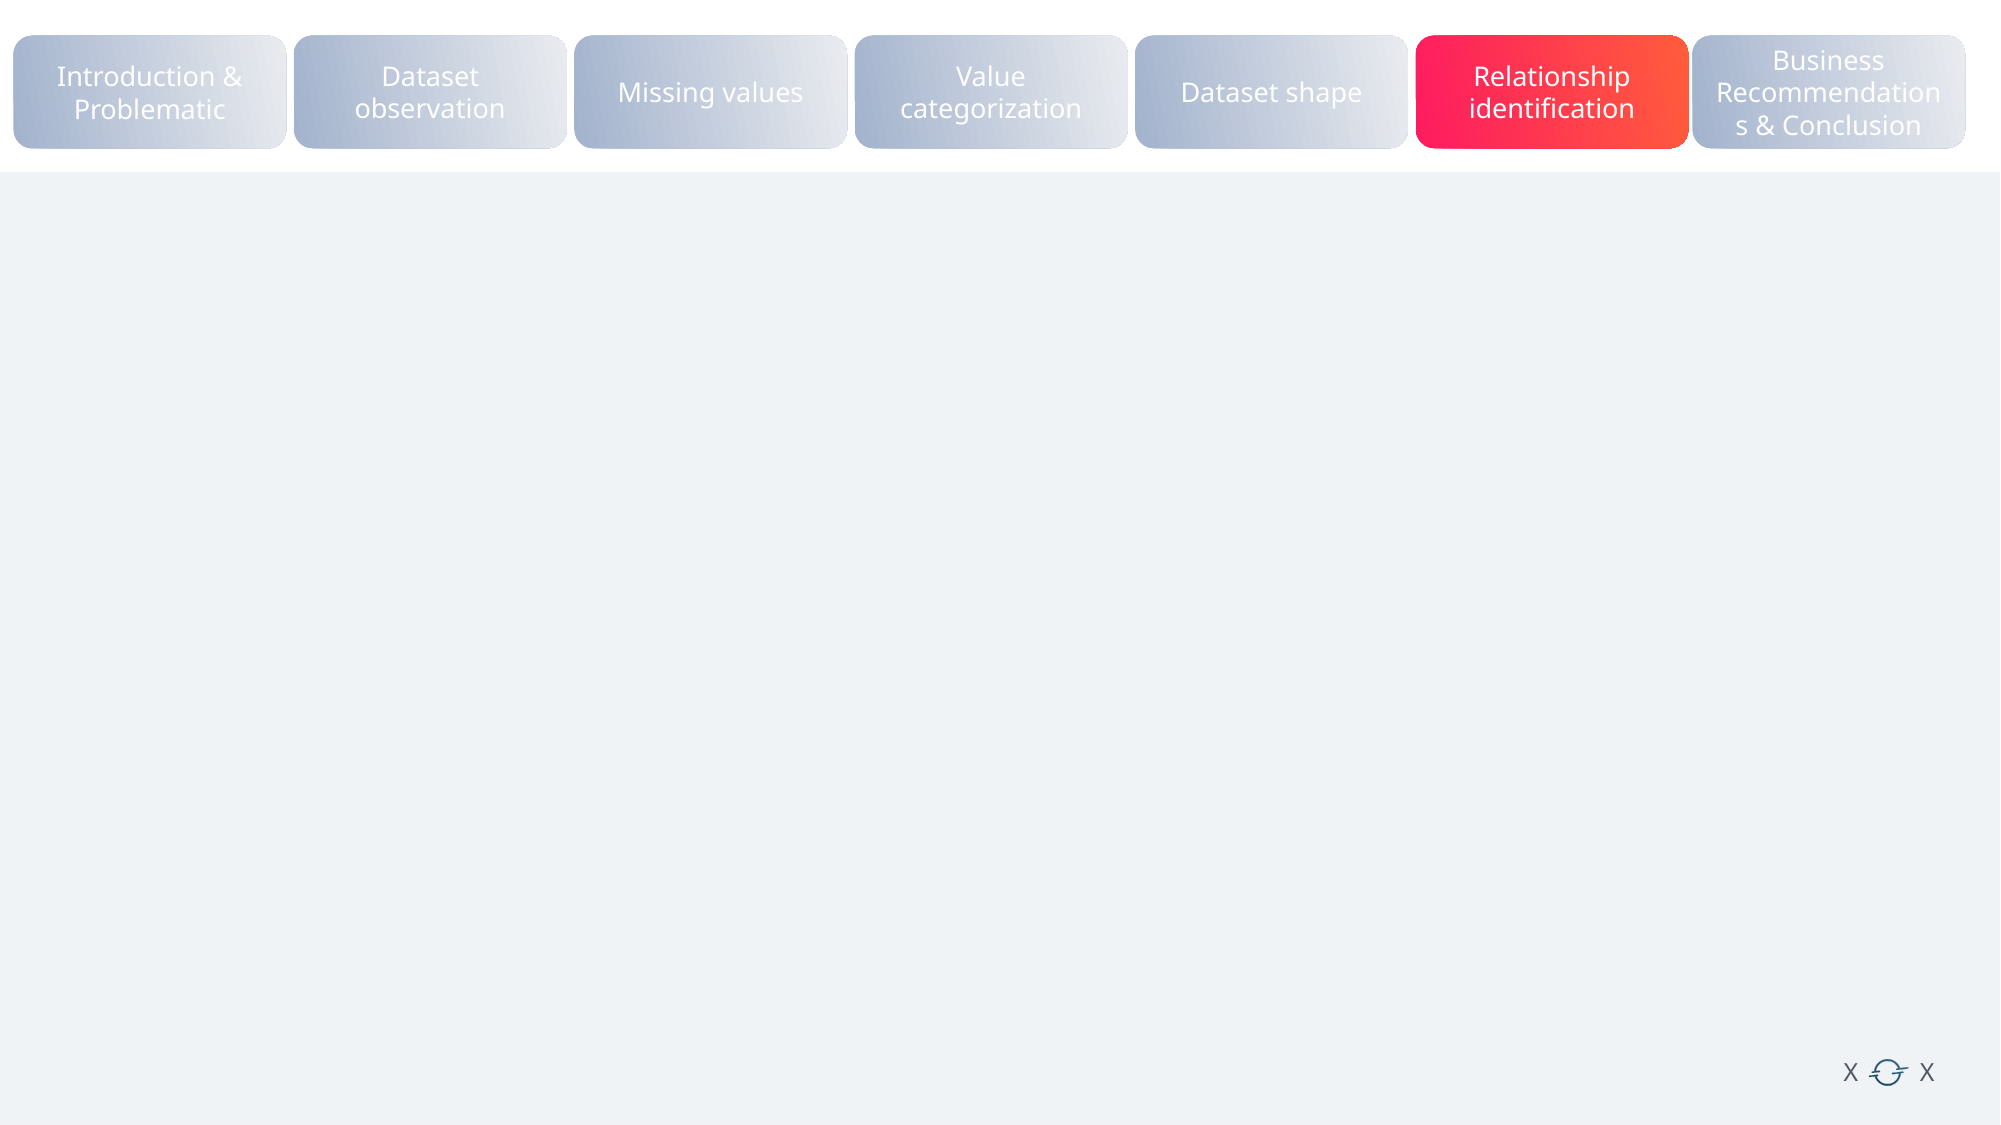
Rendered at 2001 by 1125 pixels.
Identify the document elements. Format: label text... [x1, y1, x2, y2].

text_box Value categorization [853, 33, 1130, 150]
text_box Business Recommendations & Conclusion [1690, 33, 1967, 150]
text_box Dataset shape [1133, 33, 1410, 150]
text_box Missing values [572, 33, 849, 150]
text_box [0, 172, 2000, 1125]
text_box Introduction & Problematic [11, 34, 288, 151]
text_box Relationship identification [1413, 33, 1690, 150]
text_box Dataset observation [292, 33, 569, 150]
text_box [1828, 1048, 1955, 1101]
